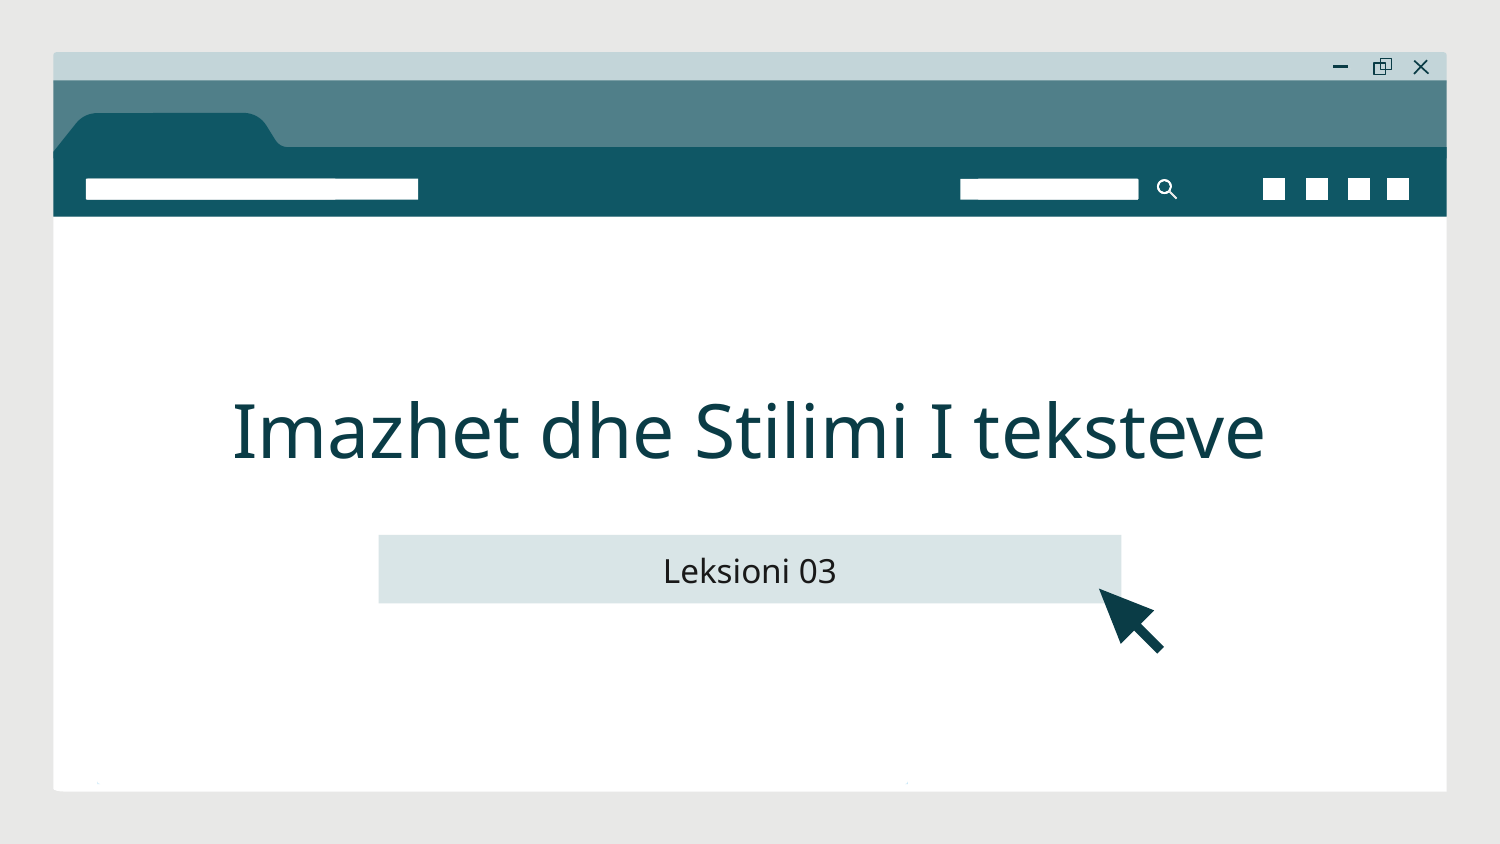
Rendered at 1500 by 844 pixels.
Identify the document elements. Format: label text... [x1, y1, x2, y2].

title Imazhet dhe Stilimi I teksteve [175, 368, 1325, 498]
subtitle Leksioni 03 [378, 534, 1122, 604]
text_box [1098, 588, 1165, 654]
